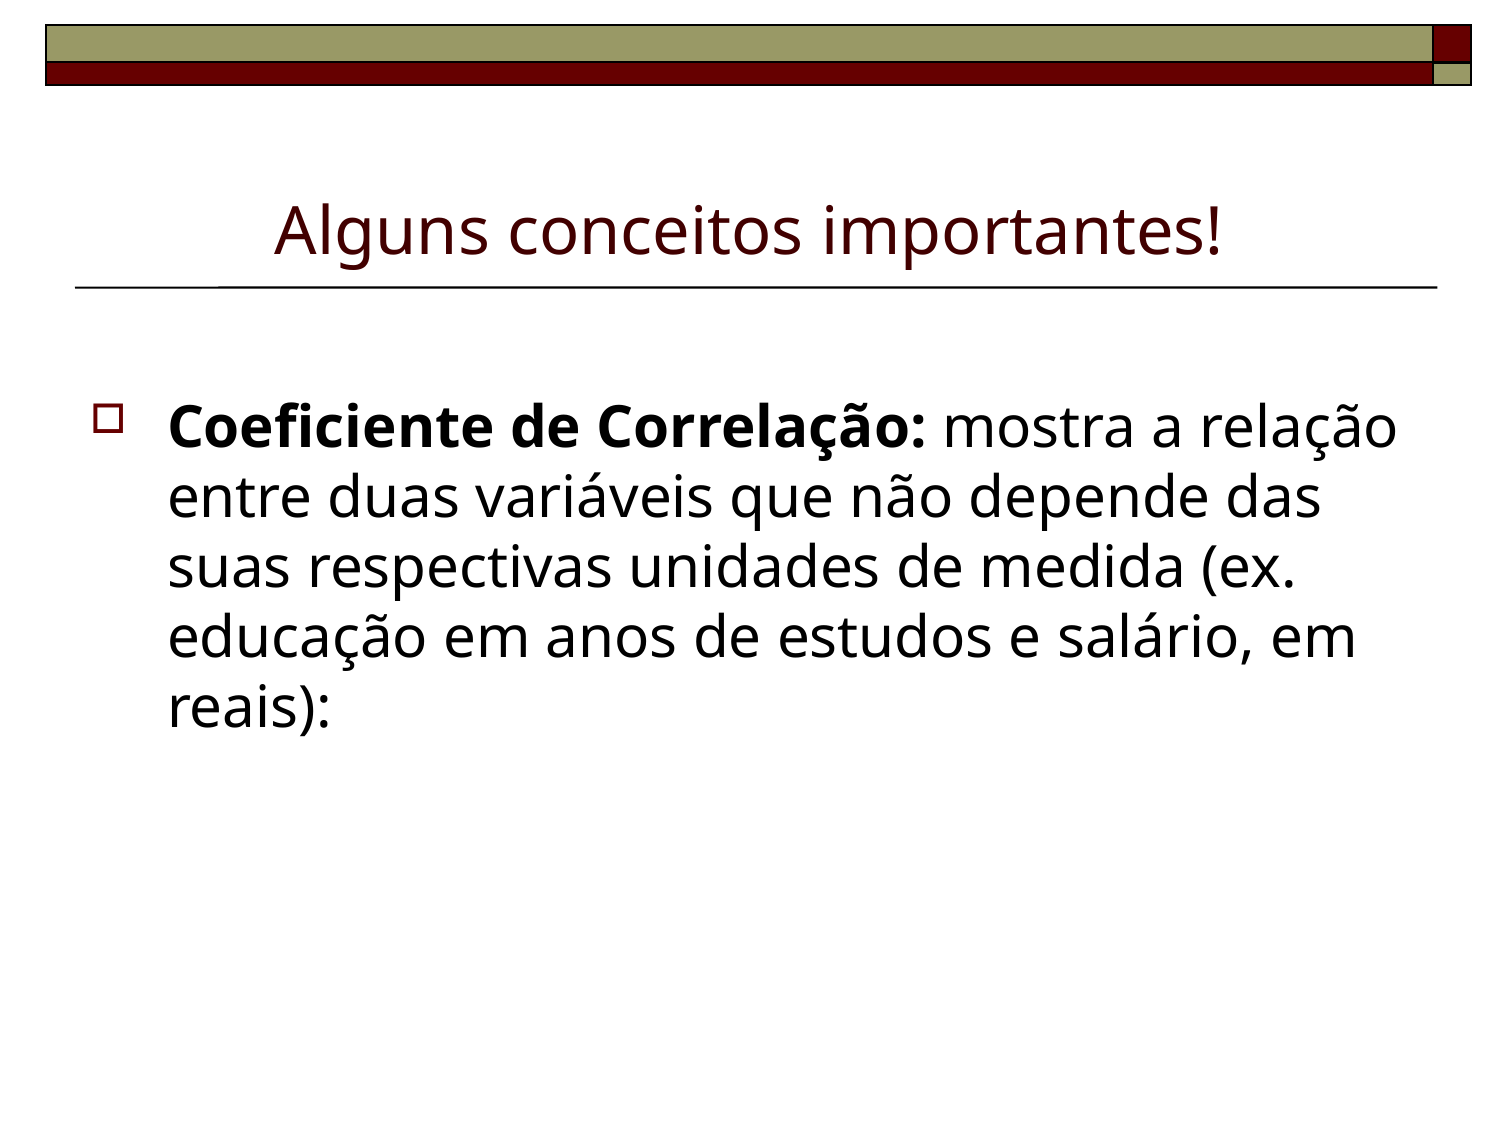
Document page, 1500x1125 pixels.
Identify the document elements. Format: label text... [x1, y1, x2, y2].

title Alguns conceitos importantes! [74, 87, 1426, 276]
